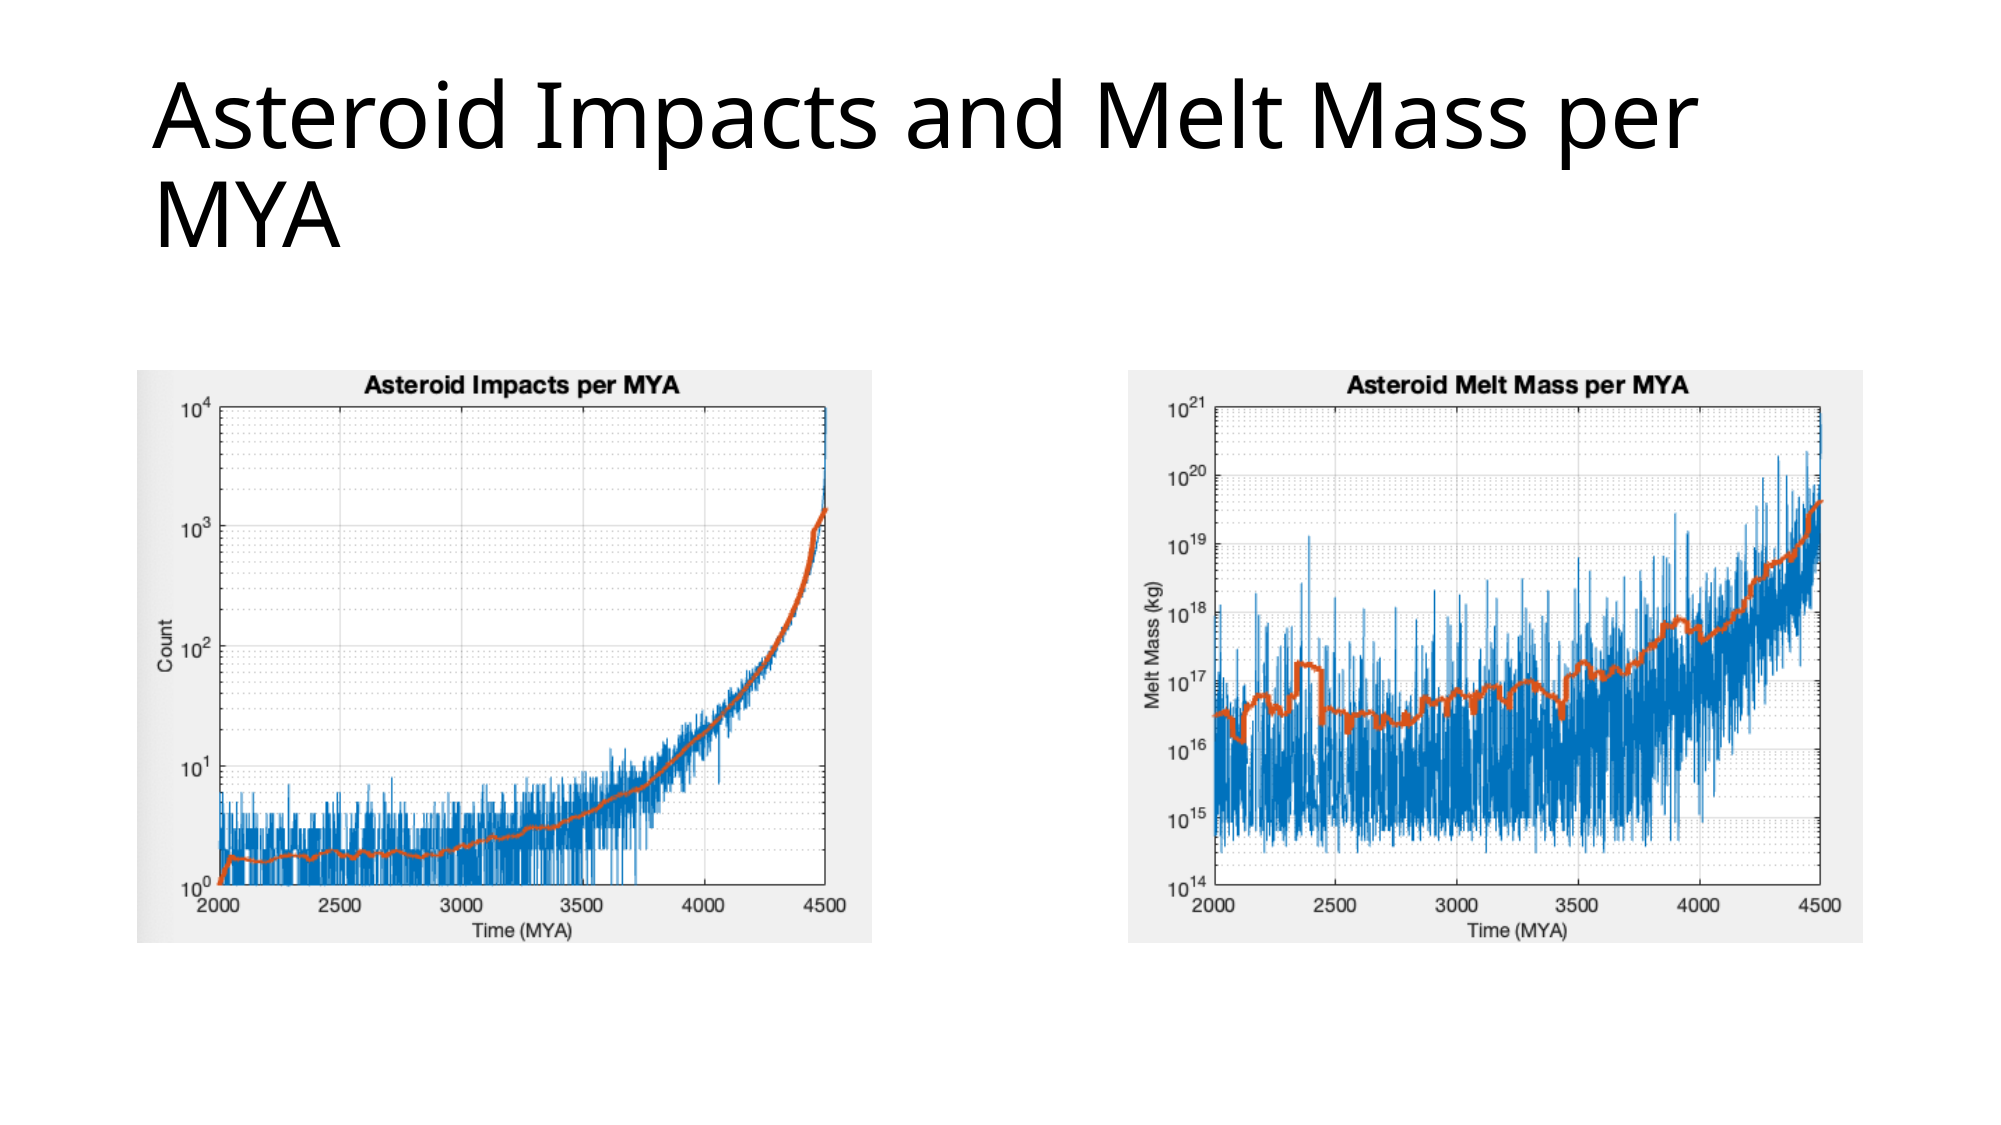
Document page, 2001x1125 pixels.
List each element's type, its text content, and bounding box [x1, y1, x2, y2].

title Asteroid Impacts and Melt Mass per MYA [137, 59, 1863, 278]
picture [1127, 370, 1863, 943]
picture [137, 370, 872, 943]
